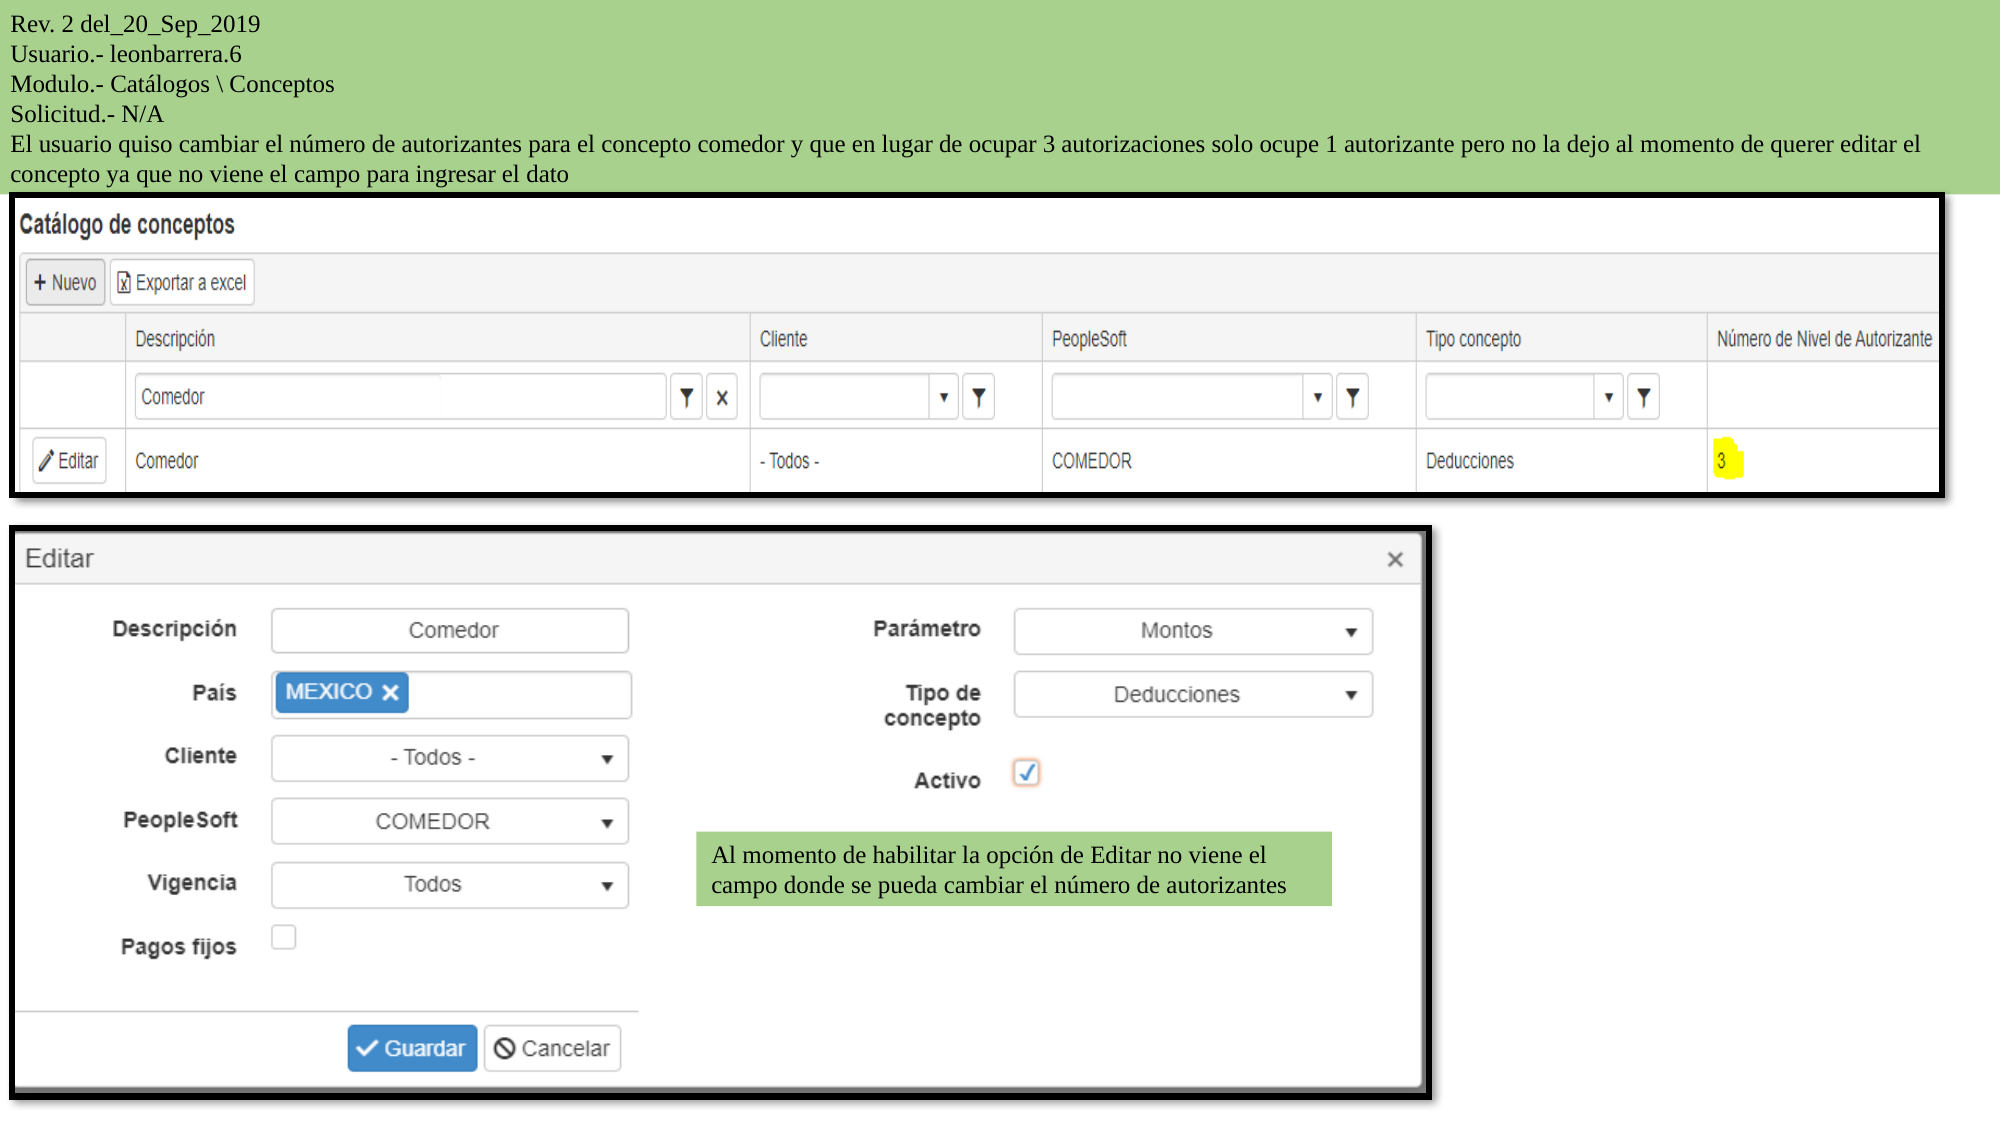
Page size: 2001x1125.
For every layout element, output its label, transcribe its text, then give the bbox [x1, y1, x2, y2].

picture [15, 530, 1427, 1094]
picture [15, 198, 1939, 492]
text_box Rev. 2 del_20_Sep_2019 Usuario.- leonbarrera.6 Modulo.- Catálogos \ Conceptos Solicitud.- N/A El usuario quiso cambiar el número de autorizantes para el concepto comedor y que en lugar de ocupar 3 autorizaciones solo ocupe 1 autorizante pero no la dejo al momento de querer editar el concepto ya que no viene el campo para ingresar el dato [0, 0, 2000, 195]
